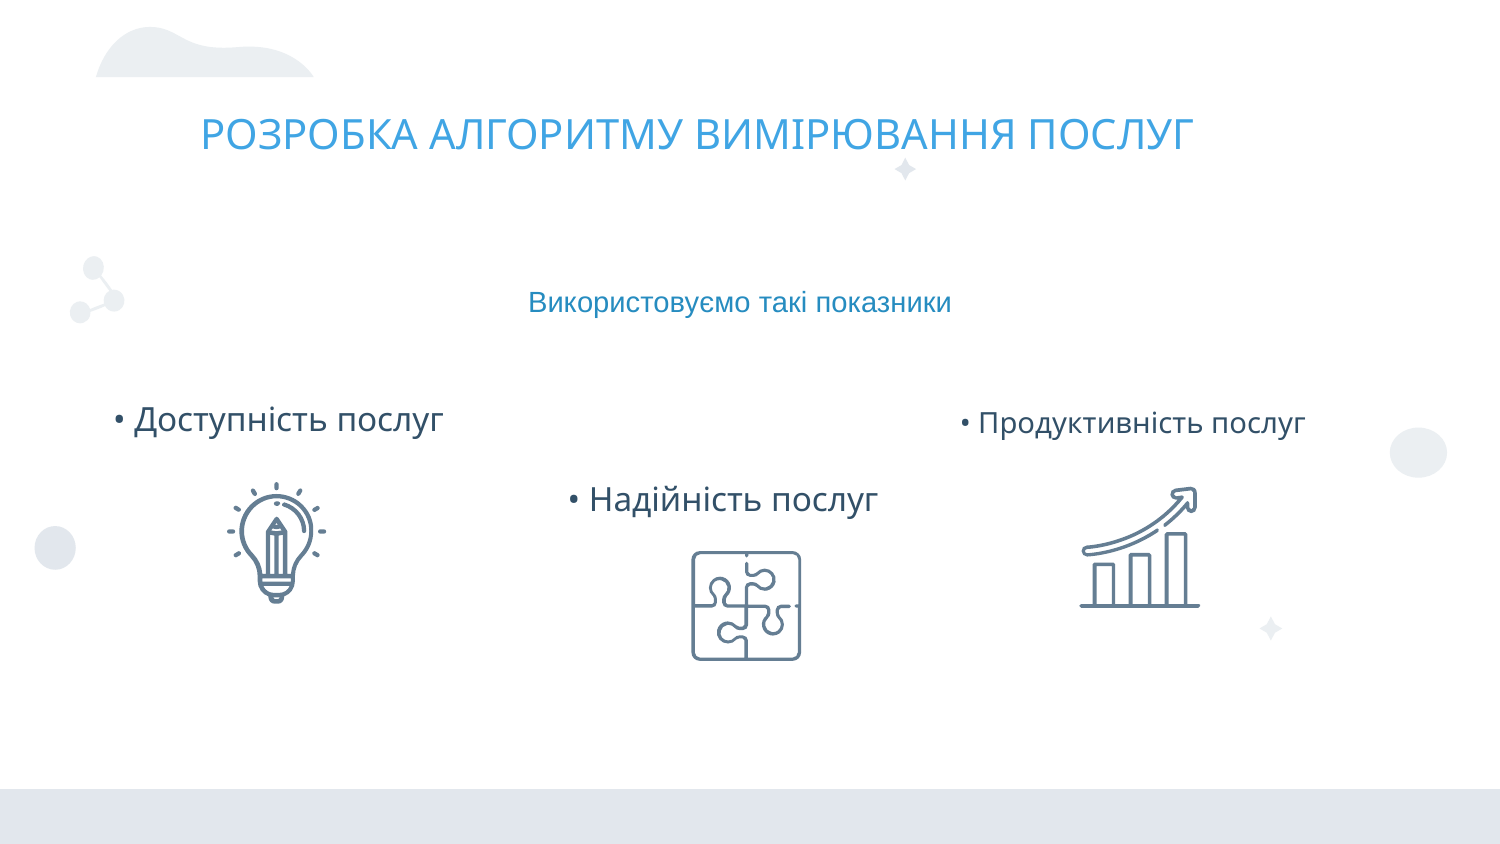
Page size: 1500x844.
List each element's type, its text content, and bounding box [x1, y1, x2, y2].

text_box [691, 551, 802, 661]
text_box • Продуктивність послуг [944, 396, 1500, 447]
text_box • Доступність послуг • Надійність послуг [98, 355, 1348, 606]
text_box Використовуємо такі показники [513, 275, 987, 326]
text_box РОЗРОБКА АЛГОРИТМУ ВИМІРЮВАННЯ ПОСЛУГ [185, 100, 1261, 166]
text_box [1078, 486, 1201, 609]
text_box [226, 481, 327, 604]
